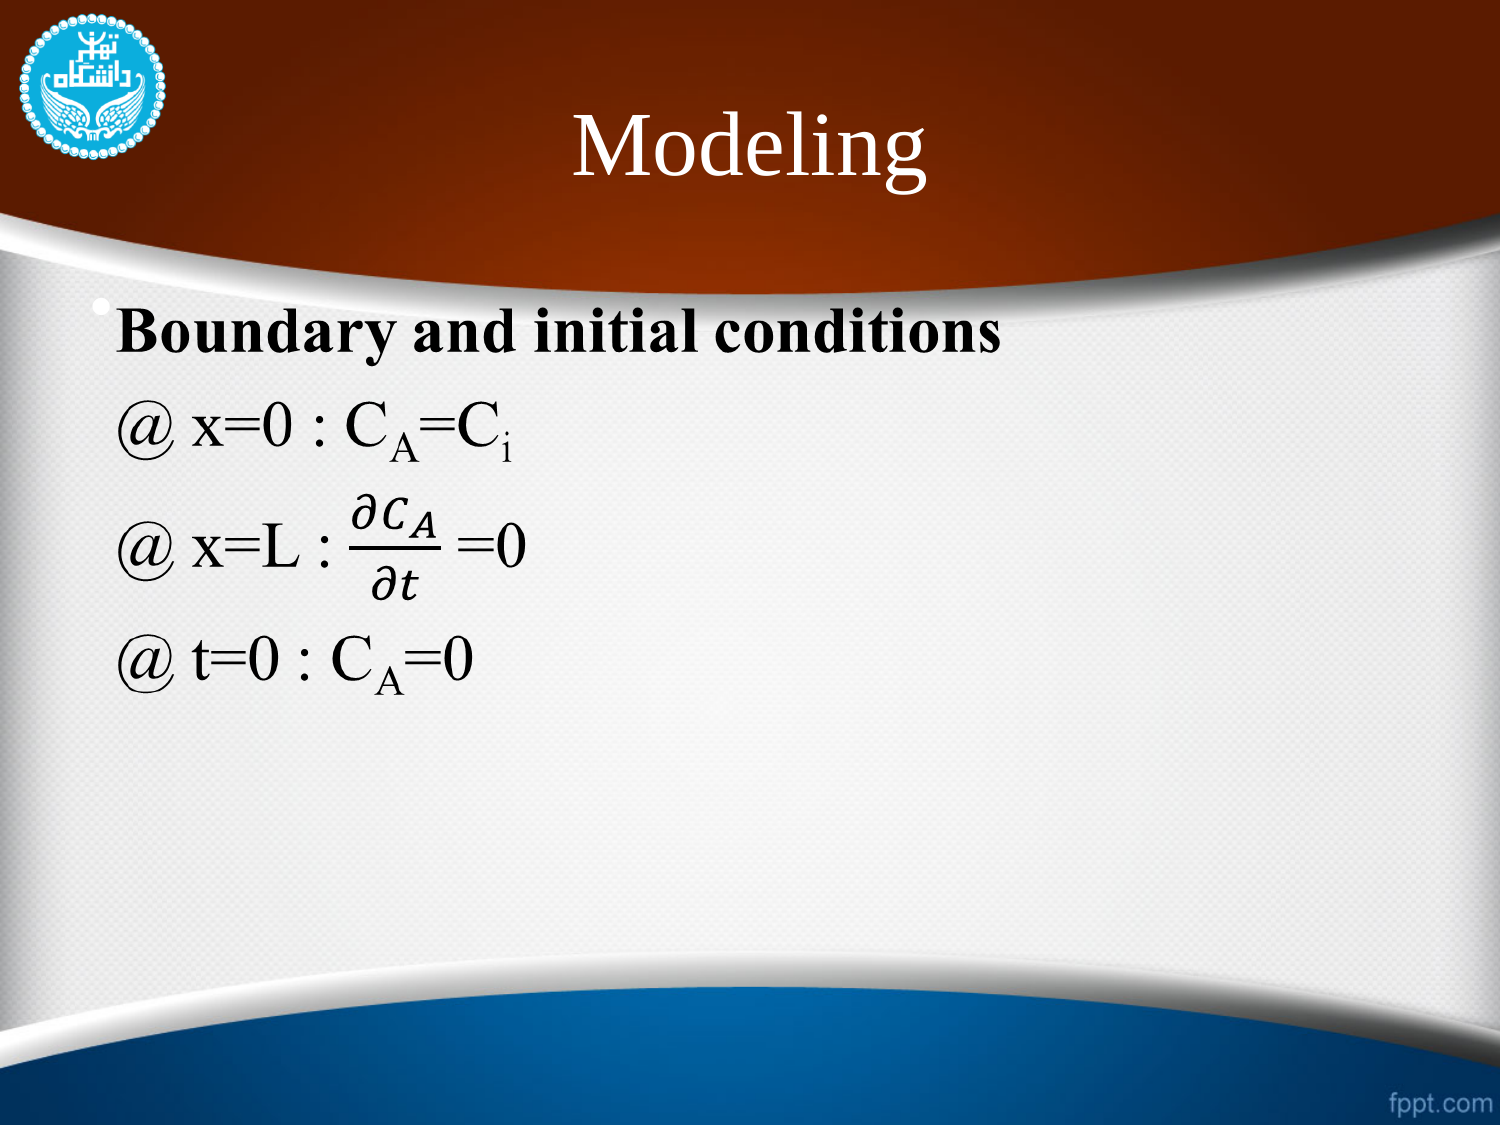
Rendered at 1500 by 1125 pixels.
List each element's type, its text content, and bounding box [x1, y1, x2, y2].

picture [0, 0, 1500, 1125]
list [75, 267, 1425, 1010]
title Modeling [75, 45, 1425, 233]
